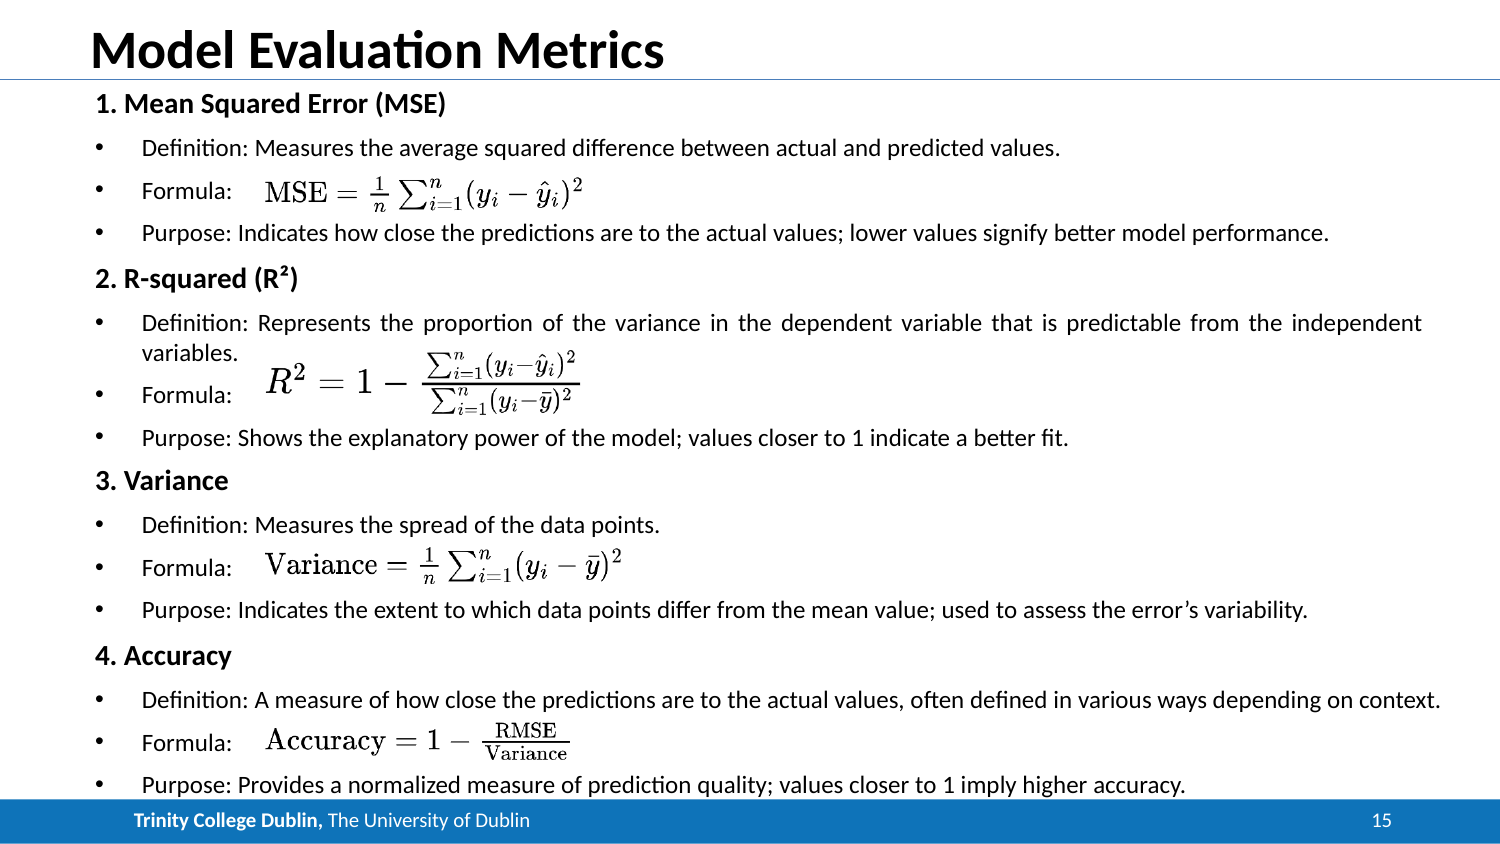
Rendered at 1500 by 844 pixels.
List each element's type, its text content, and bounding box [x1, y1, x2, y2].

picture [0, 164, 1500, 213]
title Model Evaluation Metrics [77, 10, 1309, 79]
picture [264, 722, 573, 761]
text_box 1. Mean Squared Error (MSE) Definition: Measures the average squared difference between actual and predicted values. Formula: Purpose: Indicates how close the predictions are to the actual values; lower values signify better model performance. 2. R-squared (R²) Definition: Represents the proportion of the variance in the dependent variable that is predictable from the independent variables. Formula: Purpose: Shows the explanatory power of the model; values closer to 1 indicate a better fit. [94, 209, 1425, 462]
text_box 1. Mean Squared Error (MSE) Definition: Measures the average squared difference between actual and predicted values. Formula: Purpose: Indicates how close the predictions are to the actual values; lower values signify better model performance. 2. R-squared (R²) Definition: Represents the proportion of the variance in the dependent variable that is predictable from the independent variables. Formula: Purpose: Shows the explanatory power of the model; values closer to 1 indicate a better fit. [94, 89, 1425, 162]
picture [264, 349, 584, 416]
text_box 3. Variance Definition: Measures the spread of the data points. Formula: Purpose: Indicates the extent to which data points differ from the mean value; used to assess the error’s variability. 4. Accuracy Definition: A measure of how close the predictions are to the actual values, often defined in various ways depending on context. Formula: Purpose: Provides a normalized measure of prediction quality; values closer to 1 imply higher accuracy. [94, 461, 1457, 844]
picture [264, 547, 623, 584]
